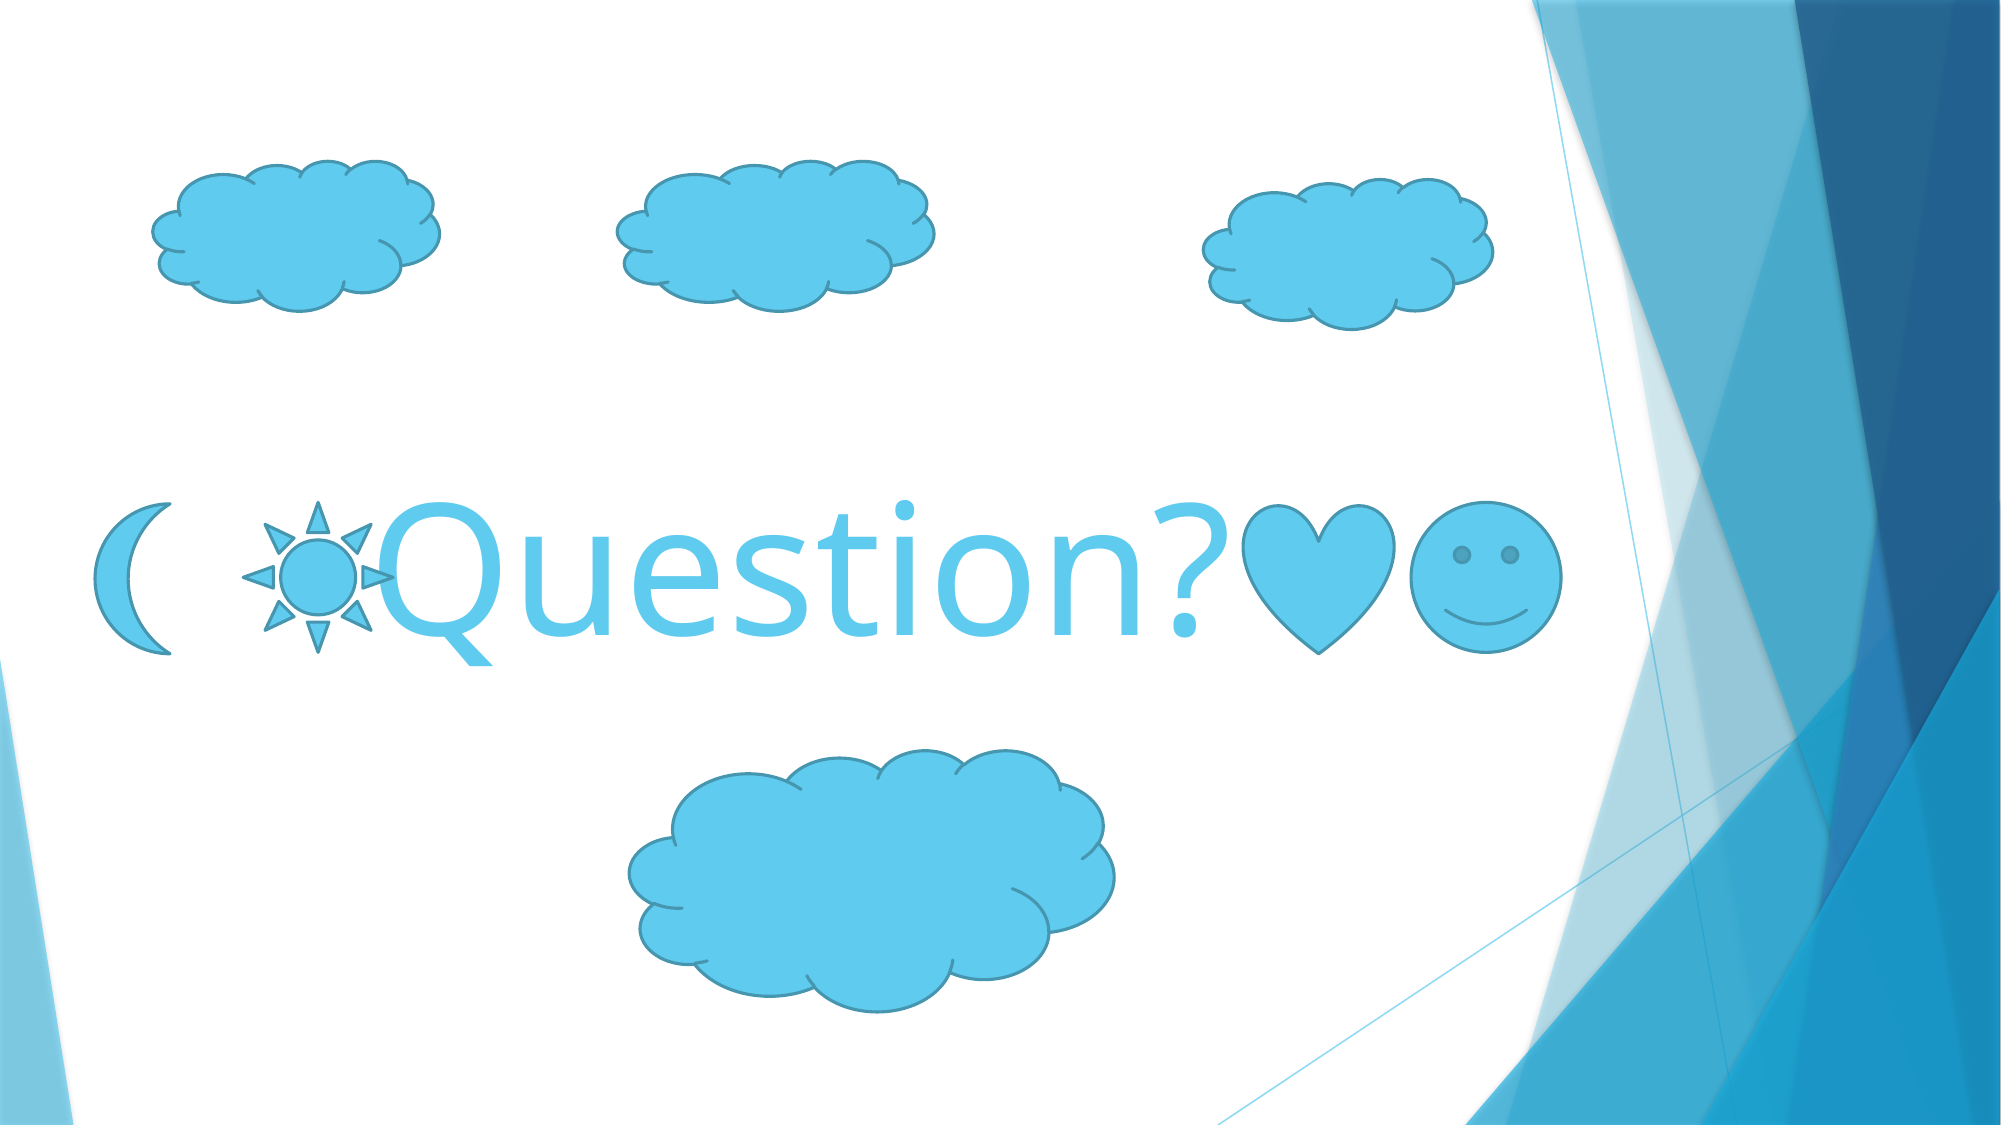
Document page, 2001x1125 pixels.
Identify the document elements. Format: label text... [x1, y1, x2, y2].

text_box [93, 502, 172, 656]
text_box [241, 565, 275, 590]
text_box [151, 159, 442, 313]
text_box [1409, 500, 1563, 654]
text_box [263, 522, 296, 555]
text_box [627, 749, 1116, 1014]
text_box [361, 565, 395, 590]
title Question? [95, 67, 1506, 1058]
text_box [340, 599, 373, 632]
text_box [340, 522, 373, 555]
text_box [305, 620, 331, 654]
text_box [1201, 177, 1495, 332]
text_box [615, 159, 936, 313]
text_box [305, 500, 331, 535]
text_box [279, 538, 358, 617]
text_box [263, 599, 296, 632]
text_box [1241, 504, 1396, 656]
